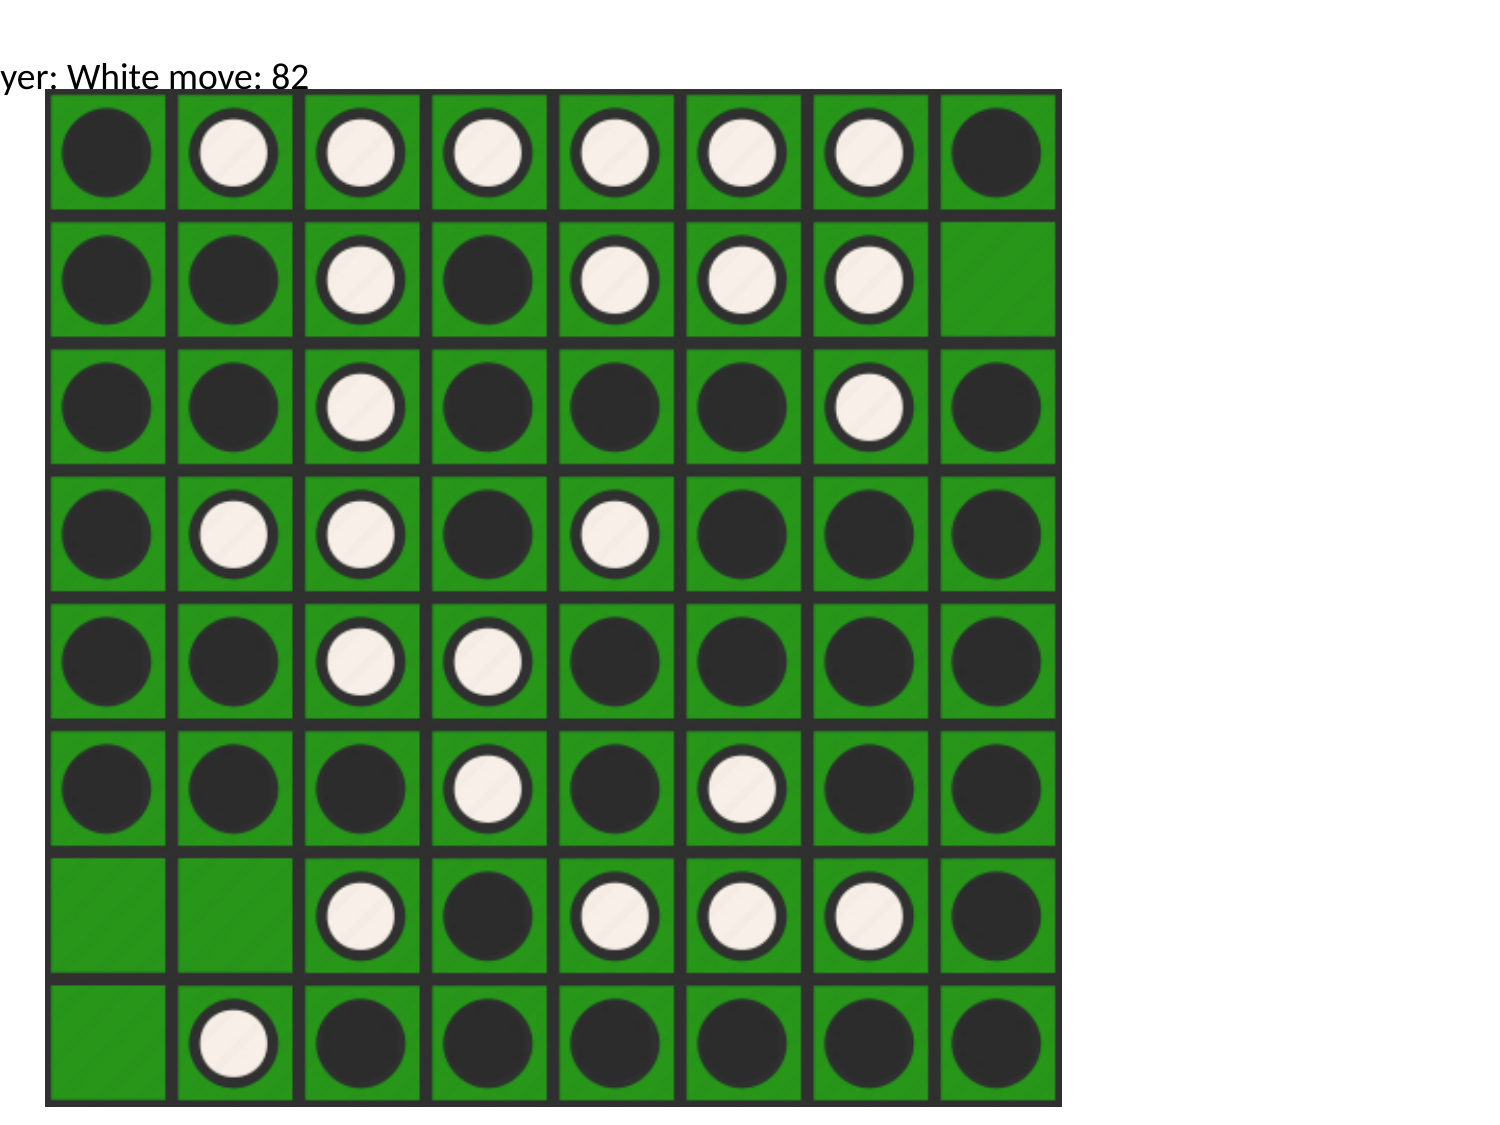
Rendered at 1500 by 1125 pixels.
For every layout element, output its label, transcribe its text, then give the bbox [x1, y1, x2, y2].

picture [44, 89, 1062, 1107]
text_box turn: 56 player: White move: 82 [0, 44, 325, 105]
